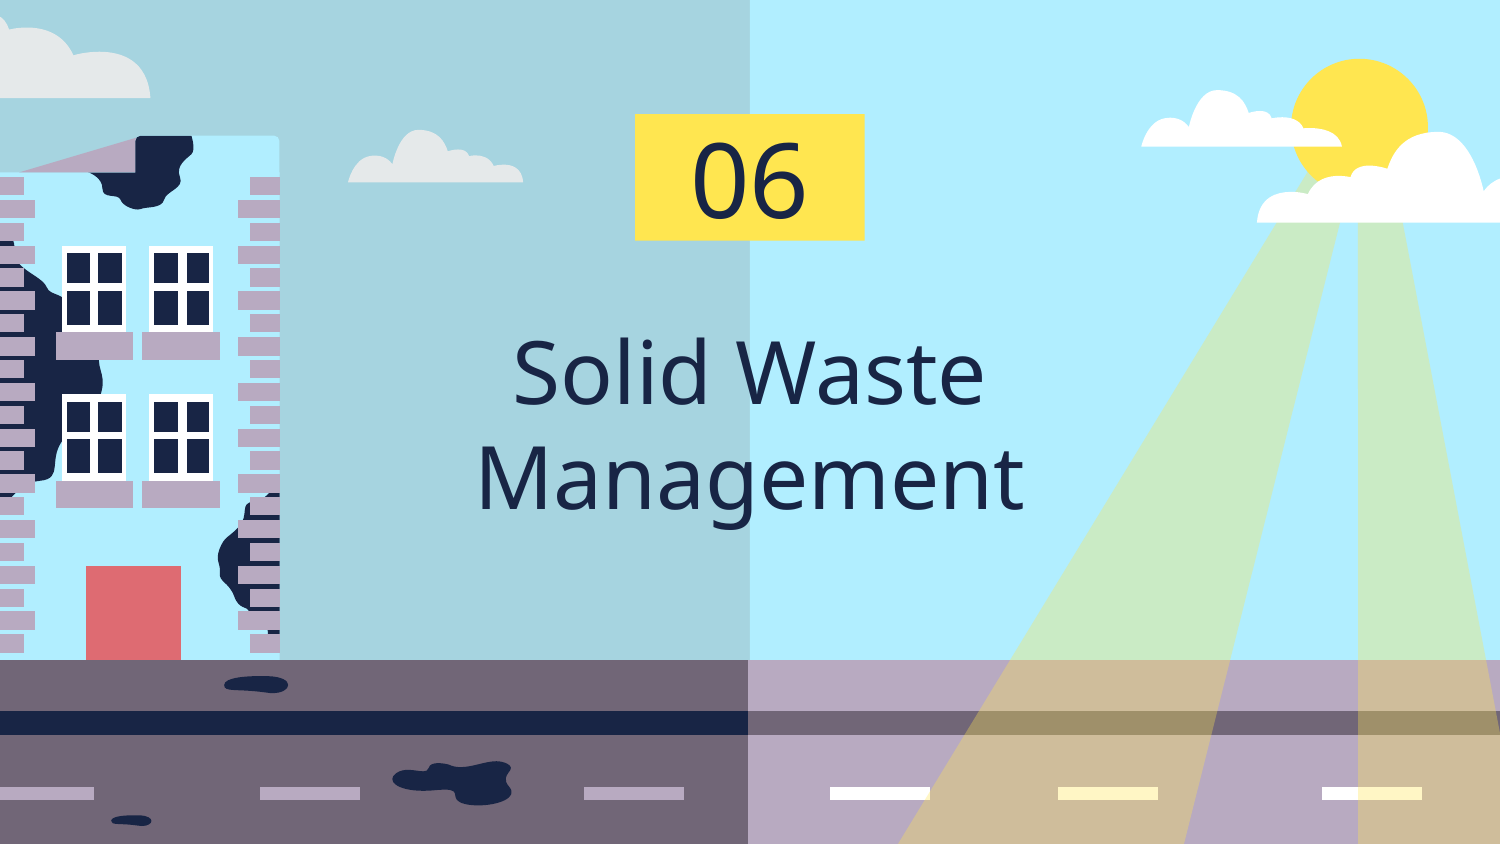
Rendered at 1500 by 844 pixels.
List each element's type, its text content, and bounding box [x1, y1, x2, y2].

title 06 [635, 114, 865, 241]
title Solid Waste Management [409, 330, 1091, 514]
